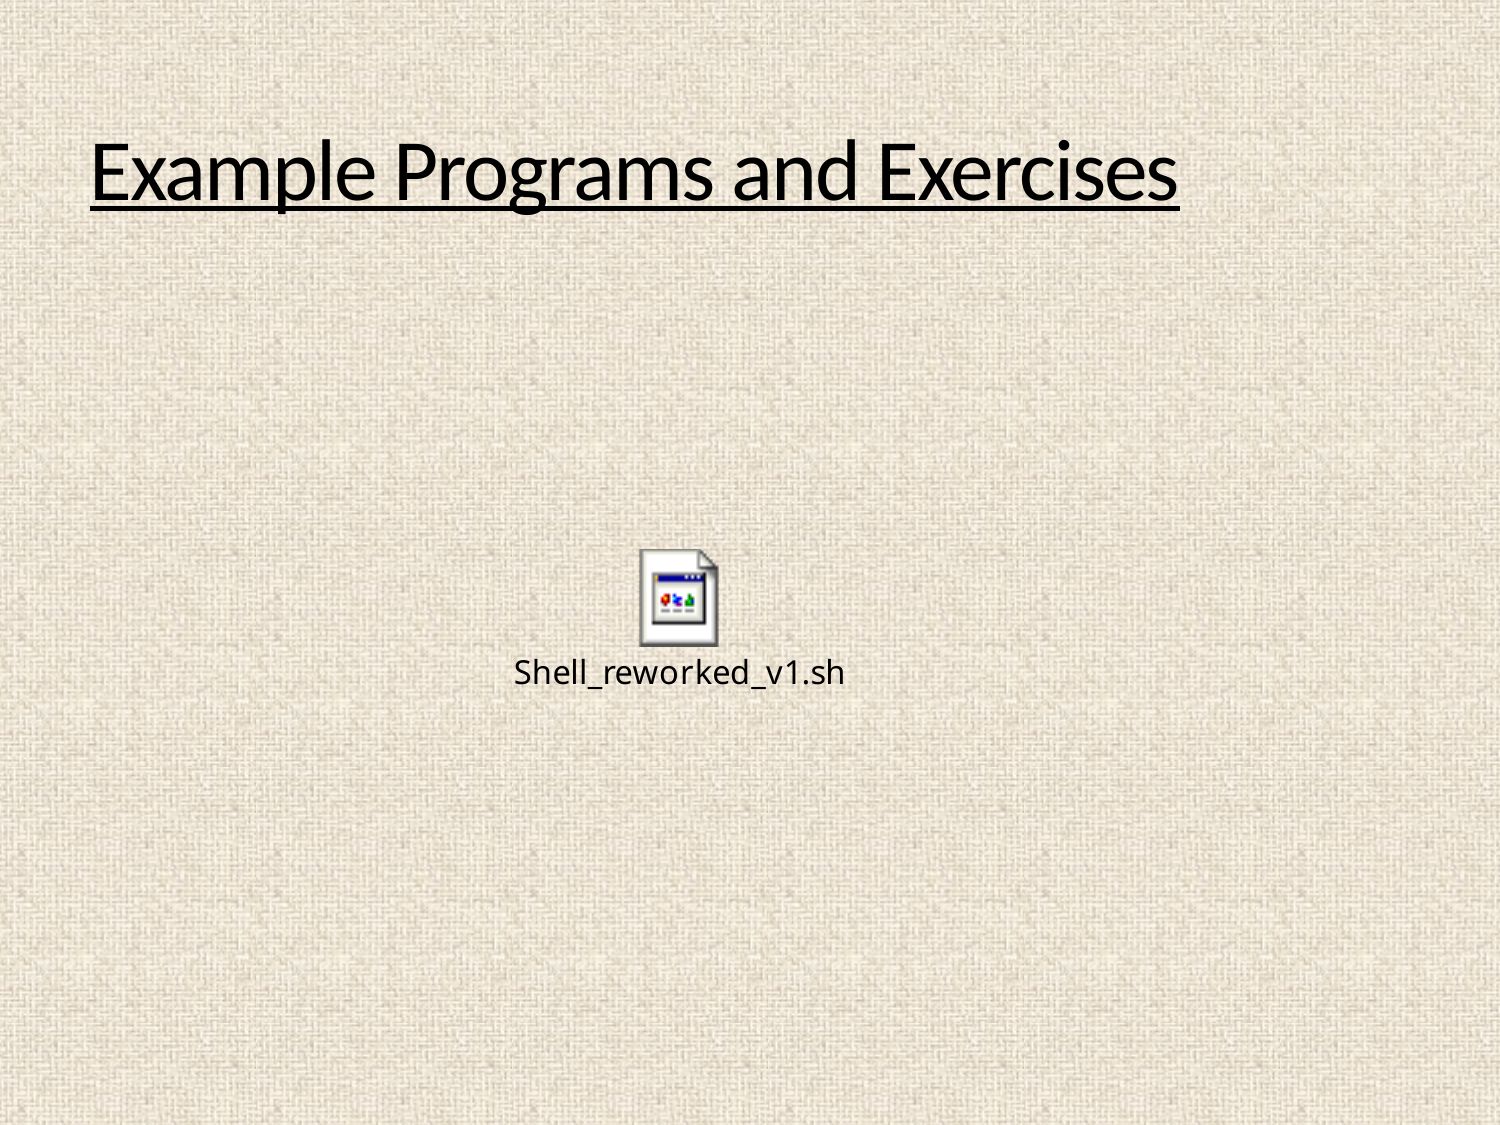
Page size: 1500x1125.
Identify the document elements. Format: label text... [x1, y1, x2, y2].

title Example Programs and Exercises [74, 24, 1425, 225]
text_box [486, 551, 876, 700]
